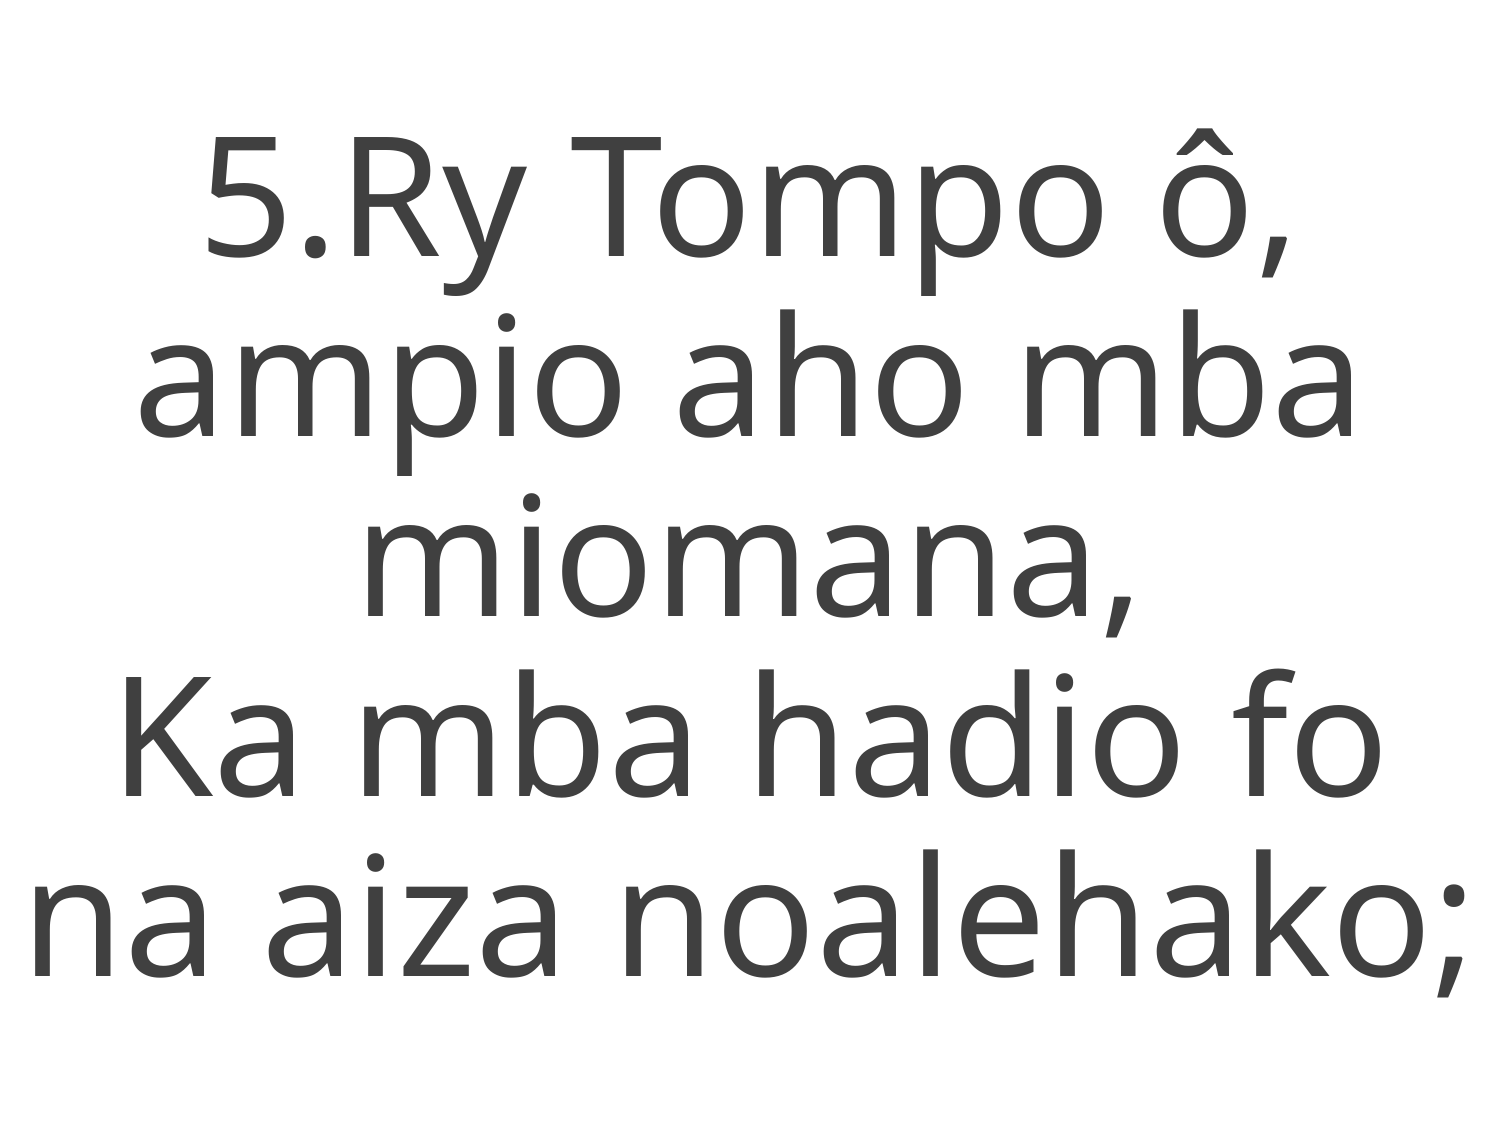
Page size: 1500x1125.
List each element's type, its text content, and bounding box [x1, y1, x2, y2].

title 5.Ry Tompo ô, ampio aho mba miomana, Ka mba hadio fo na aiza noalehako; [0, 453, 1500, 672]
